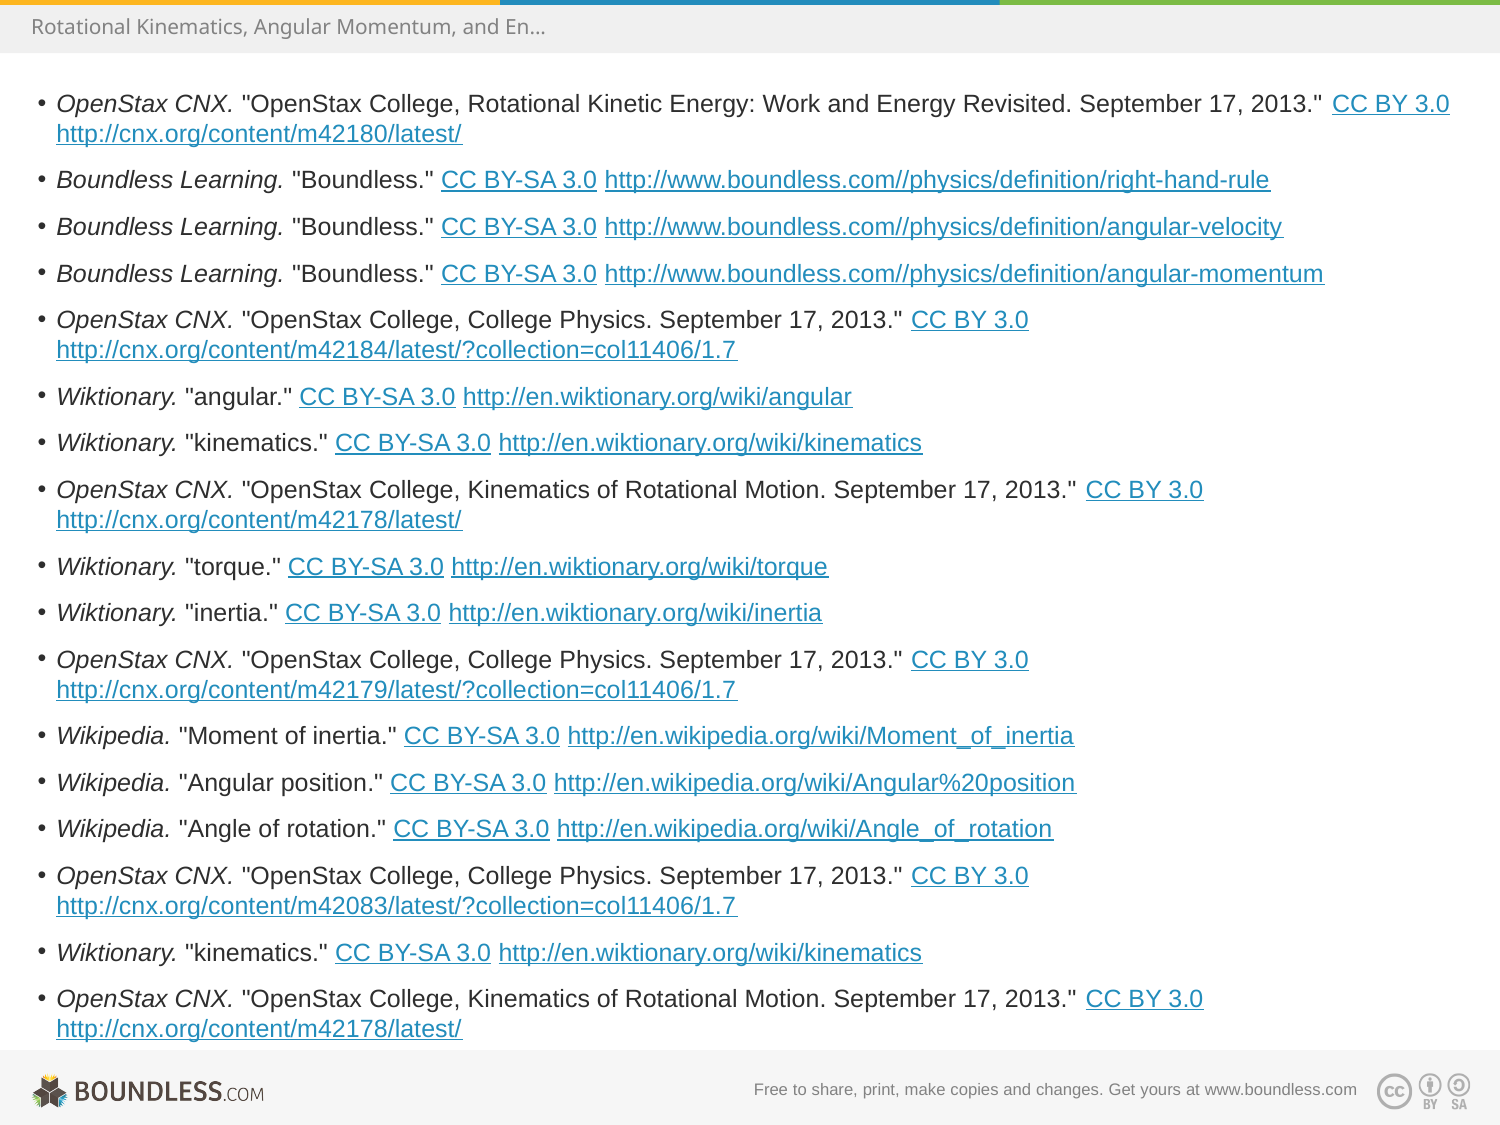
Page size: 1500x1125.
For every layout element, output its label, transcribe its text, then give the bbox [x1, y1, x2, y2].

text_box Free to share, print, make copies and changes. Get yours at www.boundless.com [649, 1079, 1359, 1113]
picture [30, 1072, 265, 1109]
text_box Rotational Kinematics, Angular Momentum, and En... [31, 13, 1475, 38]
picture [1372, 1070, 1476, 1113]
list OpenStax CNX. "OpenStax College, Rotational Kinetic Energy: Work and Energy Revisited. September 17, 2013." CC BY 3.0 http://cnx.org/content/m42180/latest/ Boundless Learning. "Boundless." CC BY-SA 3.0 http://www.boundless.com//physics/definition/right-hand-rule Boundless Learning. "Boundless." CC BY-SA 3.0 http://www.boundless.com//physics/definition/angular-velocity Boundless Learning. "Boundless." CC BY-SA 3.0 http://www.boundless.com//physics/definition/angular-momentum OpenStax CNX. "OpenStax College, College Physics. September 17, 2013." CC BY 3.0 http://cnx.org/content/m42184/latest/?collection=col11406/1.7 Wiktionary. "angular." CC BY-SA 3.0 http://en.wiktionary.org/wiki/angular Wiktionary. "kinematics." CC BY-SA 3.0 http://en.wiktionary.org/wiki/kinematics OpenStax CNX. "OpenStax College, Kinematics of Rotational Motion. September 17, 2013." CC BY 3.0 http://cnx.org/content/m42178/latest/ Wiktionary. "torque." CC BY-SA 3.0 http://en.wiktionary.org/wiki/torque Wiktionary. "inertia." CC BY-SA 3.0 http://en.wiktionary.org/wiki/inertia OpenStax CNX. "OpenStax College, College Physics. September 17, 2013." CC BY 3.0 http://cnx.org/content/m42179/latest/?collection=col11406/1.7 Wikipedia. "Moment of inertia." CC BY-SA 3.0 http://en.wikipedia.org/wiki/Moment_of_inertia Wikipedia. "Angular position." CC BY-SA 3.0 http://en.wikipedia.org/wiki/Angular%20position Wikipedia. "Angle of rotation." CC BY-SA 3.0 http://en.wikipedia.org/wiki/Angle_of_rotation OpenStax CNX. "OpenStax College, College Physics. September 17, 2013." CC BY 3.0 http://cnx.org/content/m42083/latest/?collection=col11406/1.7 Wiktionary. "kinematics." CC BY-SA 3.0 http://en.wiktionary.org/wiki/kinematics OpenStax CNX. "OpenStax College, Kinematics of Rotational Motion. September 17, 2013." CC BY 3.0 http://cnx.org/content/m42178/latest/ Wiktionary. "torque." CC BY-SA 3.0 http://en.wiktionary.org/wiki/torque Boundless Learning. "Boundless." CC BY-SA 3.0 http://www.boundless.com//physics/definition/rotational-inertia [37, 87, 1463, 1025]
text_box [0, 2, 1500, 54]
text_box [0, 1050, 1500, 1125]
